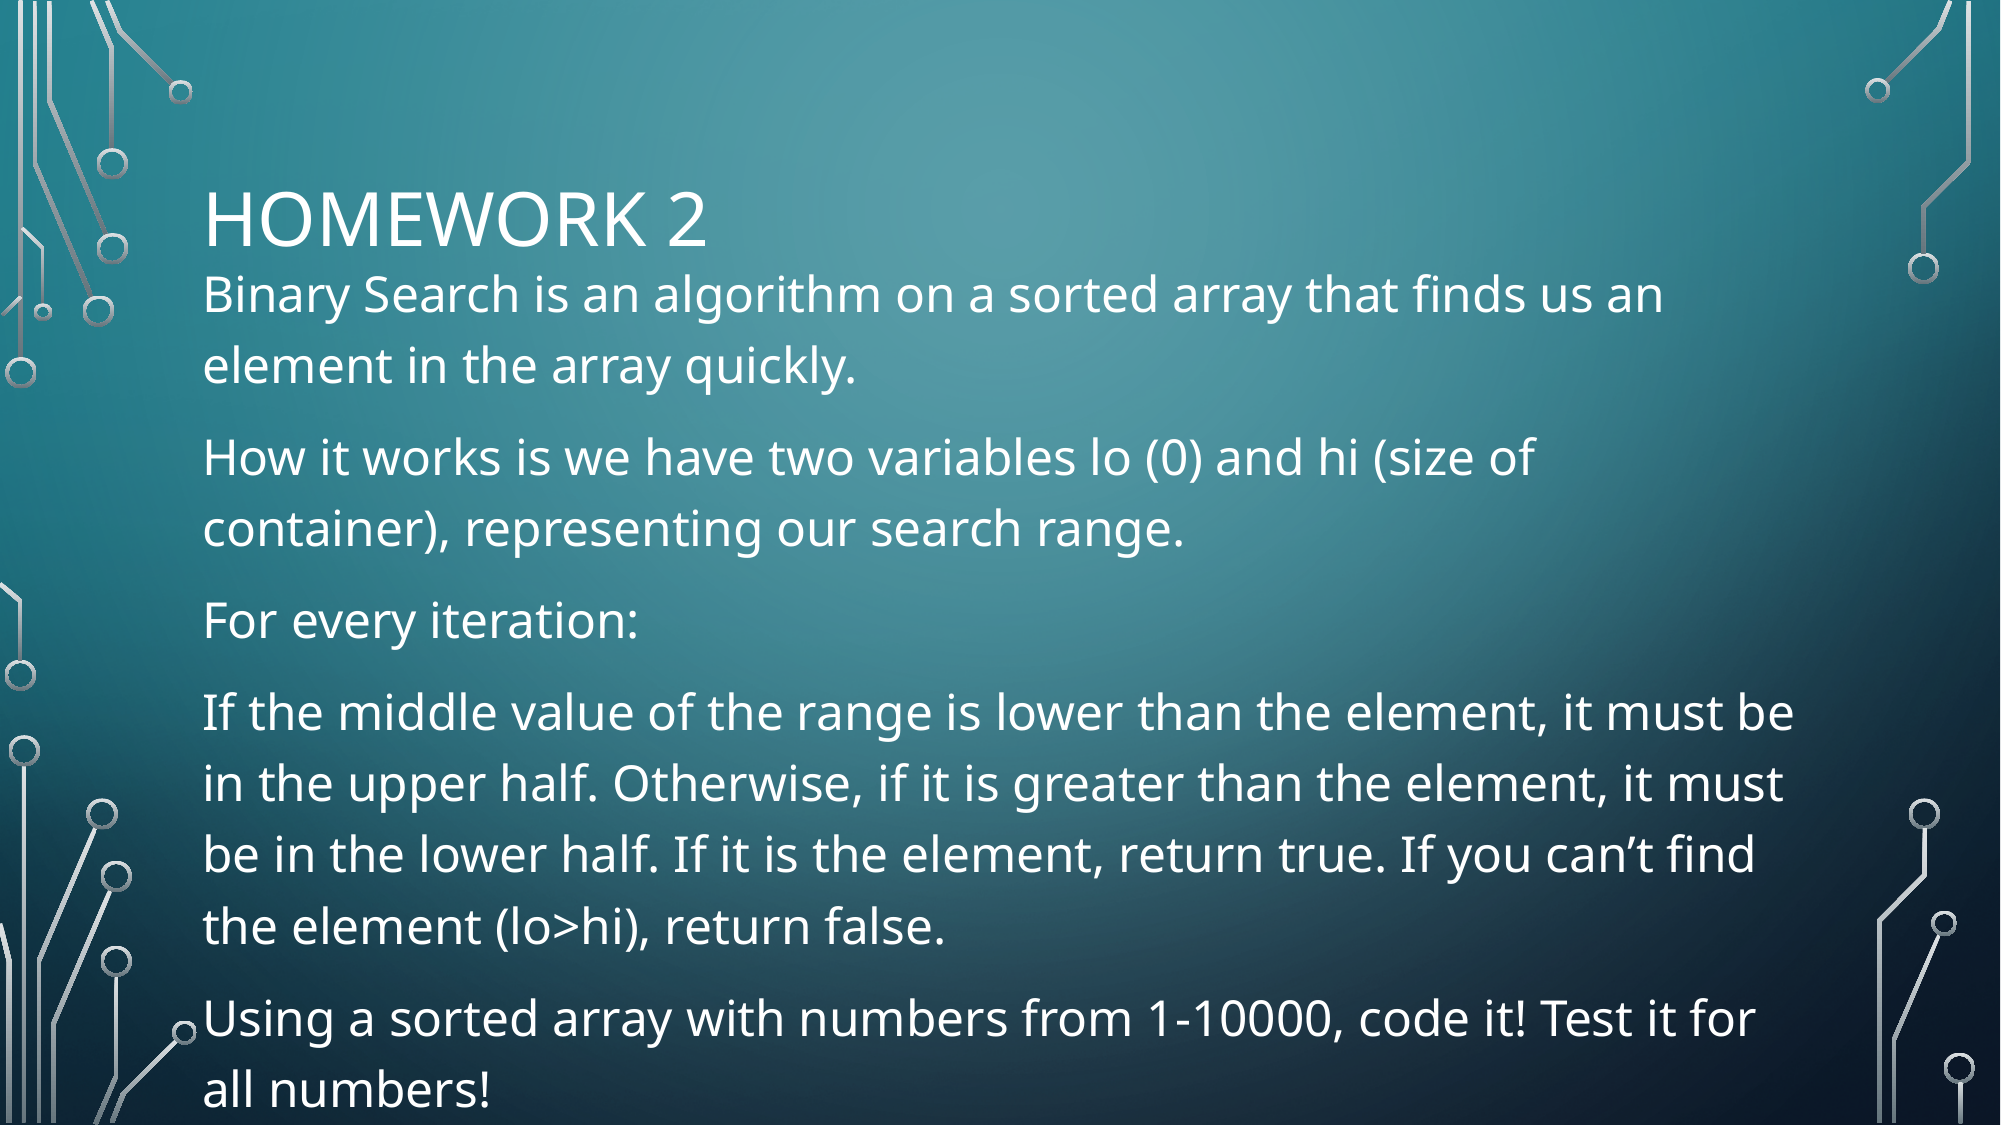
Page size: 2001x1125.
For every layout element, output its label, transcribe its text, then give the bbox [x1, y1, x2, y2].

list Binary Search is an algorithm on a sorted array that finds us an element in the array quickly. How it works is we have two variables lo (0) and hi (size of container), representing our search range. For every iteration: If the middle value of the range is lower than the element, it must be in the upper half. Otherwise, if it is greater than the element, it must be in the lower half. If it is the element, return true. If you can’t find the element (lo>hi), return false. Using a sorted array with numbers from 1-10000, code it! Test it for all numbers! [187, 243, 1813, 1125]
title Homework 2 [187, 101, 1813, 243]
